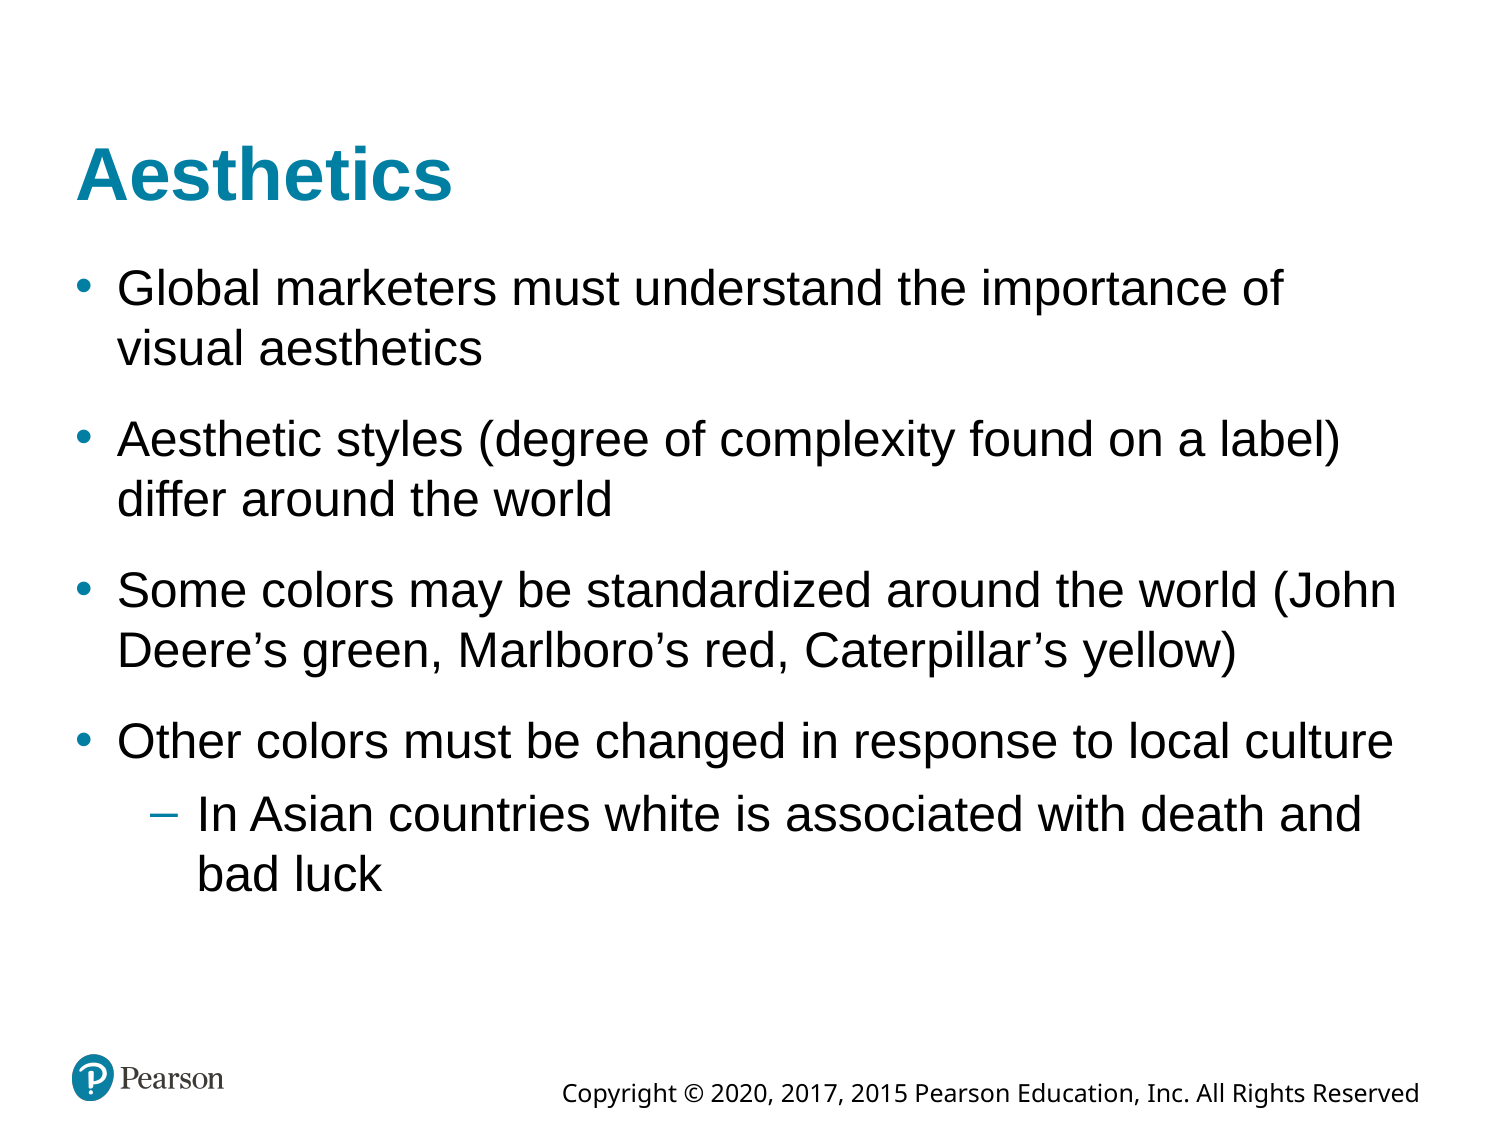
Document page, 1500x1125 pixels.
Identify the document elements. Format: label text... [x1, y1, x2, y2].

picture [98, 1054, 224, 1101]
picture [80, 1063, 106, 1088]
picture [72, 1087, 83, 1101]
title Aesthetics [75, 35, 1425, 216]
picture [72, 1054, 88, 1070]
list Global marketers must understand the importance of visual aesthetics Aesthetic styles (degree of complexity found on a label) differ around the world Some colors may be standardized around the world (John Deere’s green, Marlboro’s red, Caterpillar’s yellow) Other colors must be changed in response to local culture In Asian countries white is associated with death and bad luck [75, 255, 1425, 983]
